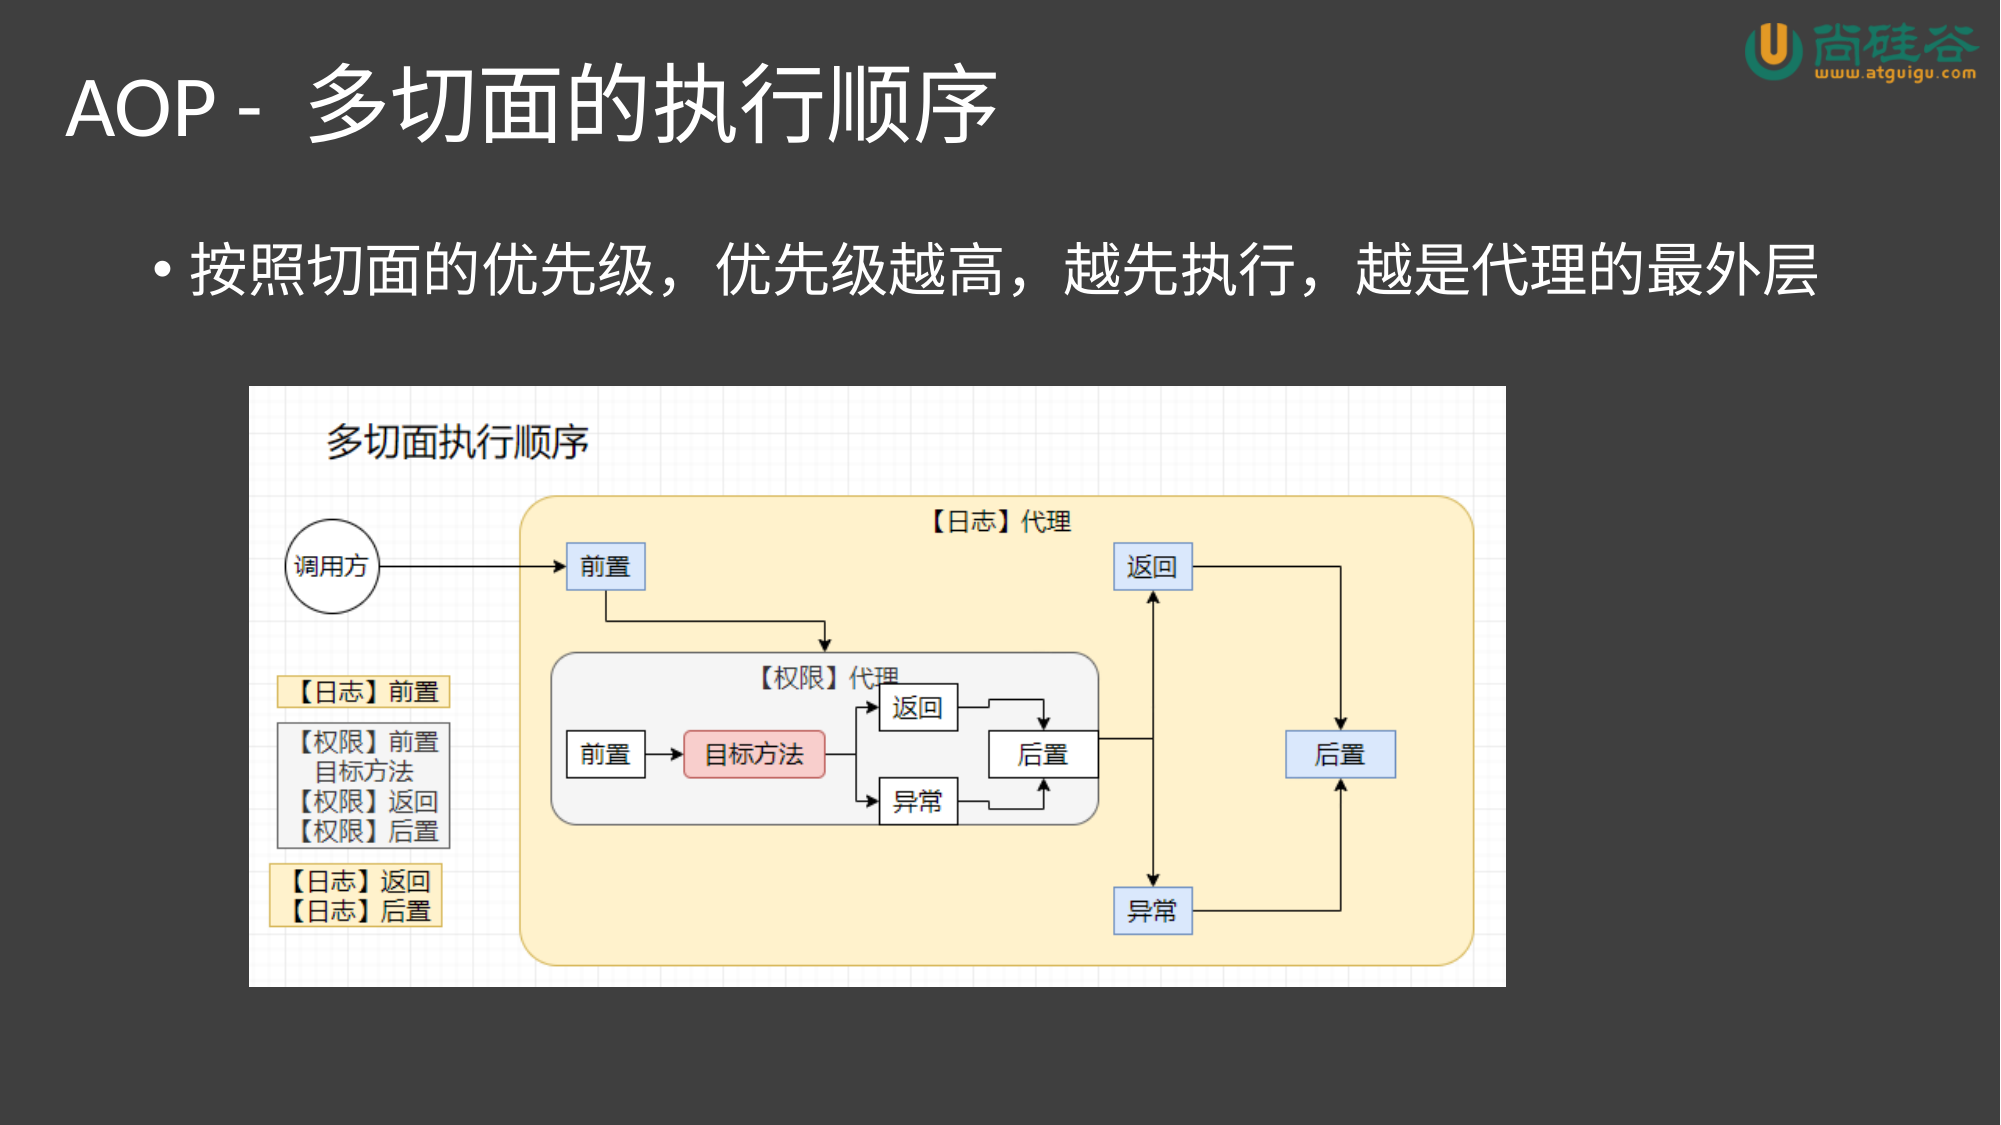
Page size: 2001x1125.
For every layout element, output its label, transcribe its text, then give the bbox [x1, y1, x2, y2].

list 按照切面的优先级，优先级越高，越先执行，越是代理的最外层 [137, 233, 1863, 948]
picture [248, 386, 1507, 988]
picture [1745, 22, 1980, 84]
title AOP - 多切面的执行顺序 [50, 53, 1250, 163]
